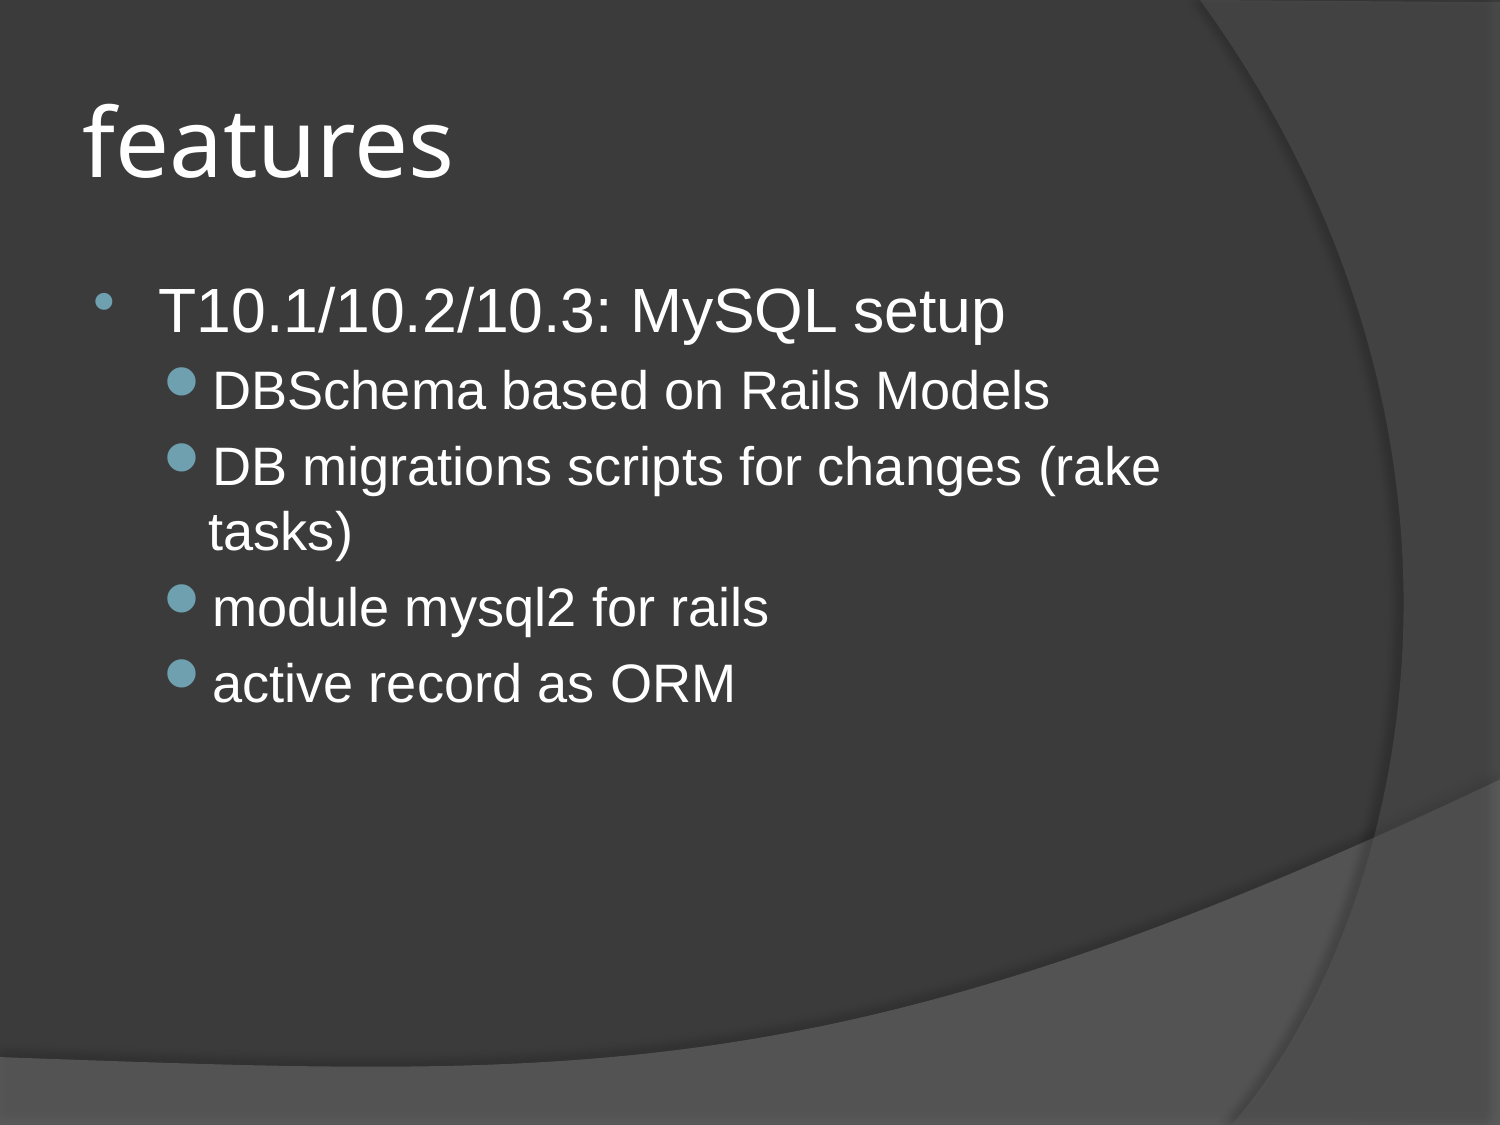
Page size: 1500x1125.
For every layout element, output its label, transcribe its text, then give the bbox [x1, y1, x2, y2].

title features [75, 45, 1300, 233]
list T10.1/10.2/10.3: MySQL setup DBSchema based on Rails Models DB migrations scripts for changes (rake tasks) module mysql2 for rails active record as ORM [75, 262, 1300, 1005]
